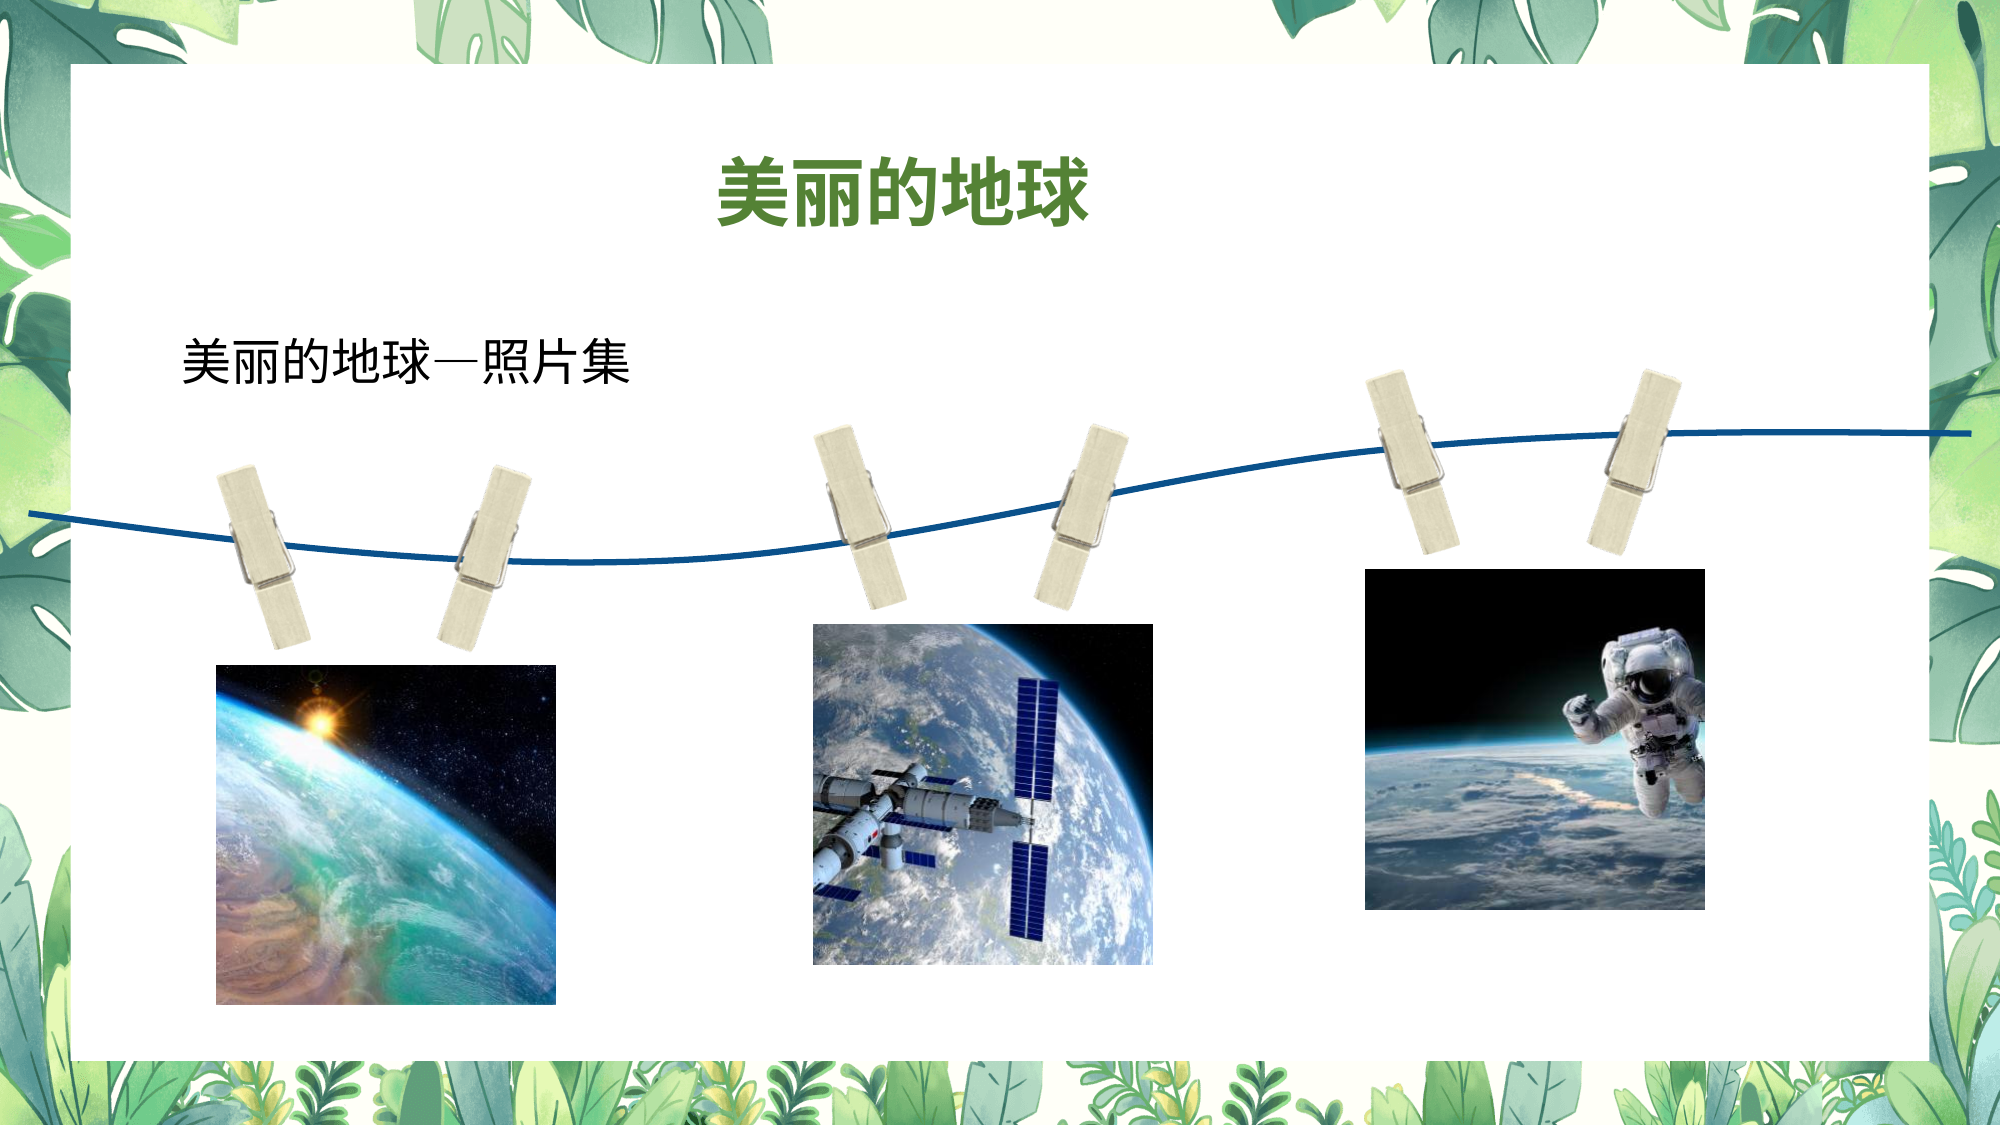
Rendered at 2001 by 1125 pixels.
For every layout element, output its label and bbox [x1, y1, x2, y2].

text_box [1327, 369, 1734, 950]
text_box [178, 464, 585, 1046]
picture [0, 0, 2000, 1125]
text_box [775, 424, 1182, 1005]
